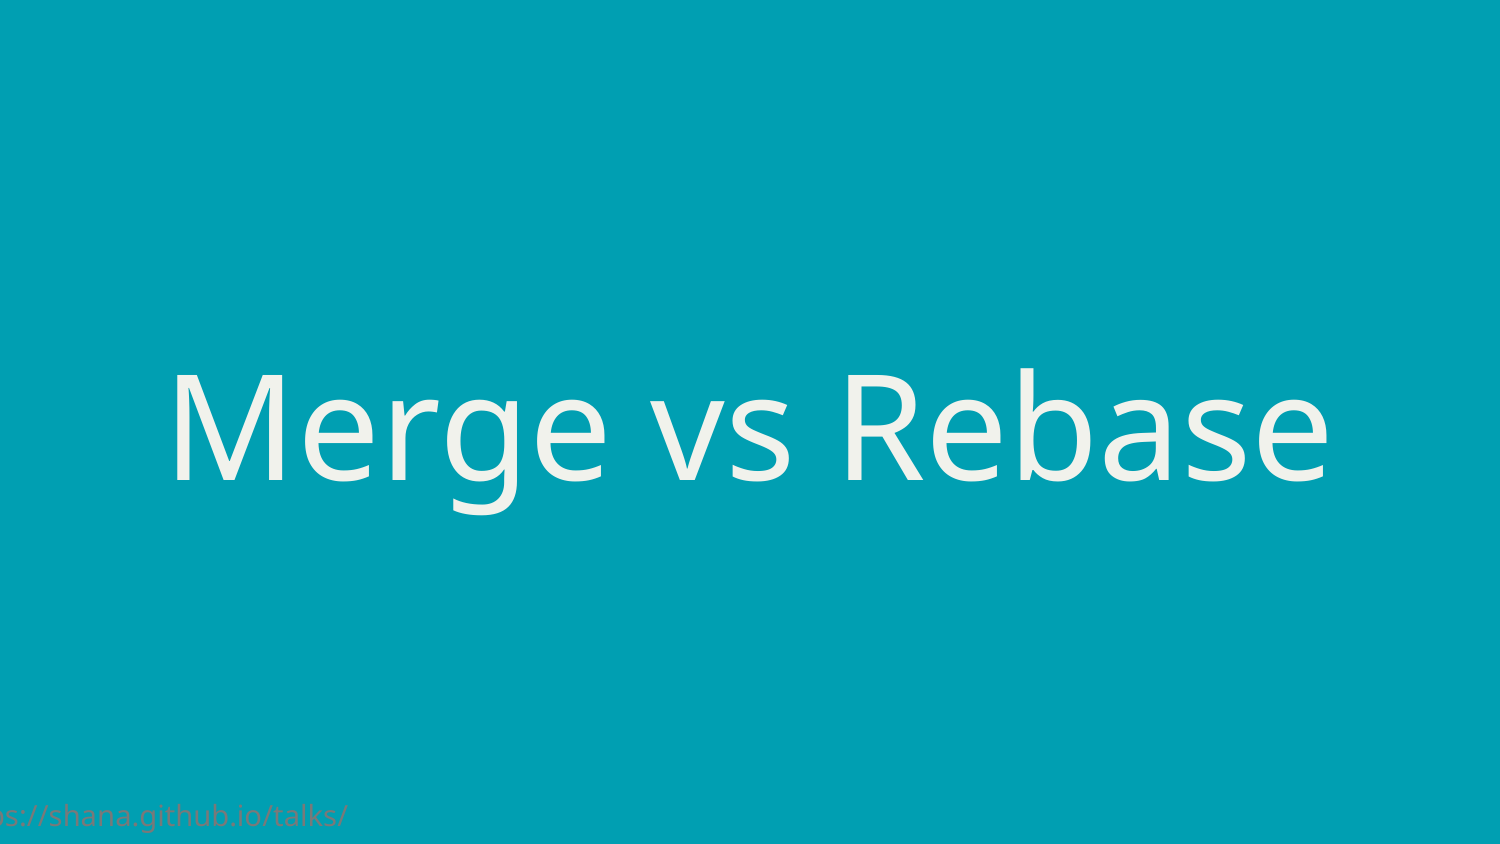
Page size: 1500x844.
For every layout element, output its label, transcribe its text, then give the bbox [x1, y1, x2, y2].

title Merge vs Rebase [145, 278, 1354, 566]
